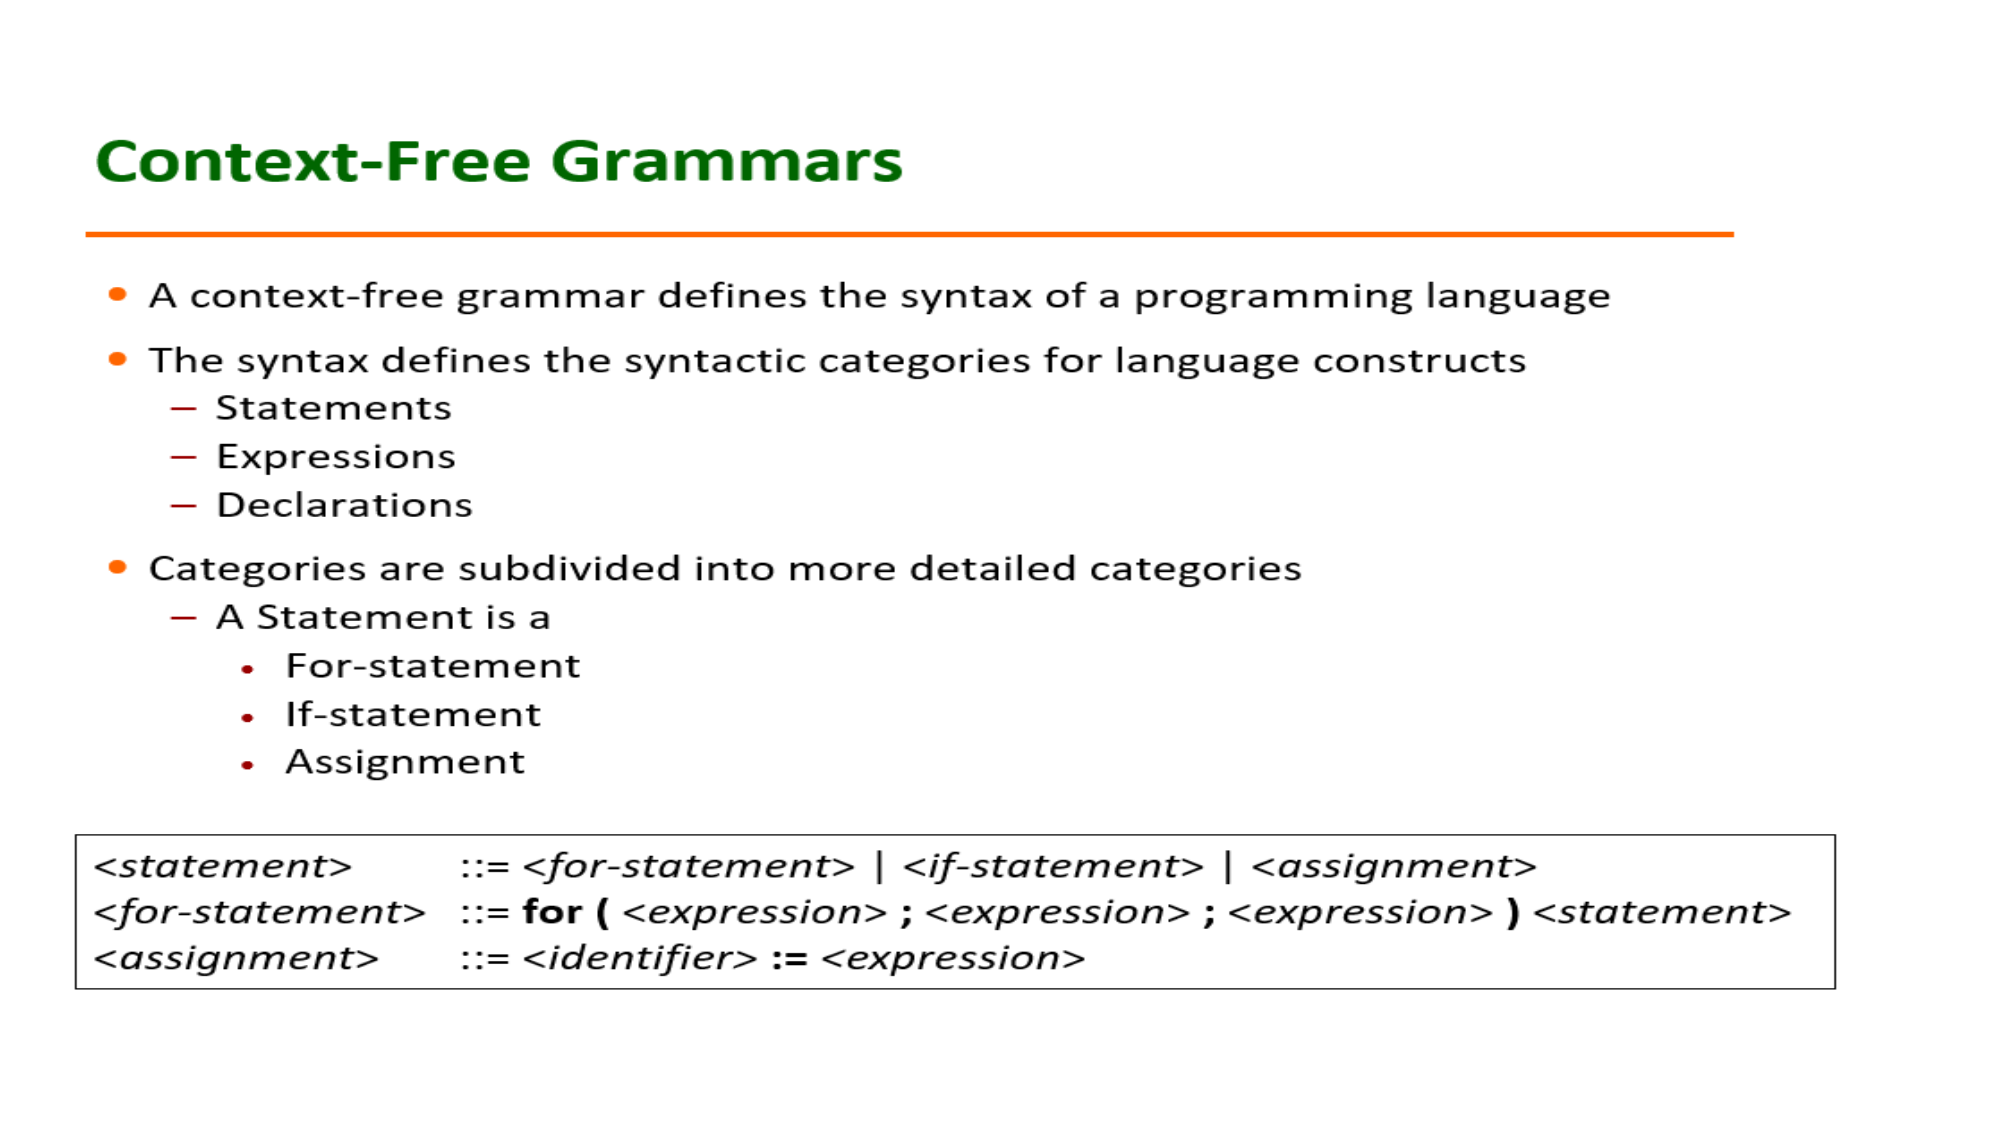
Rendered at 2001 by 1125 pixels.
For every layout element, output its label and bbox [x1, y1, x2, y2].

list [61, 78, 1849, 1014]
